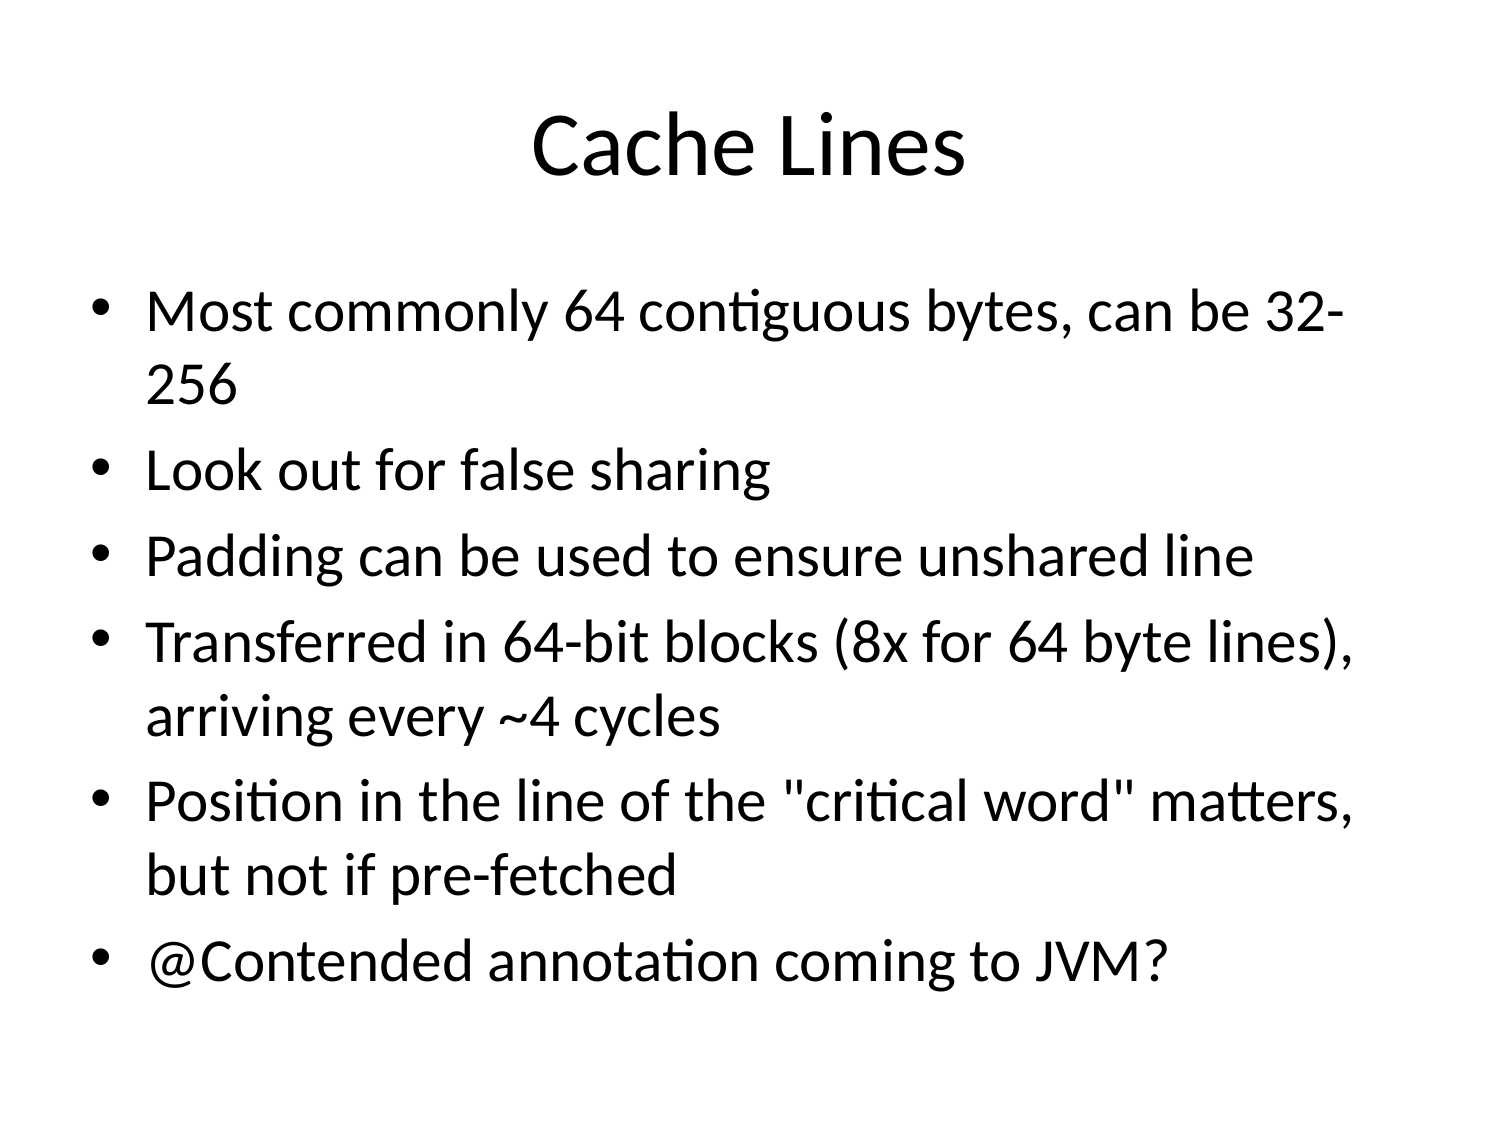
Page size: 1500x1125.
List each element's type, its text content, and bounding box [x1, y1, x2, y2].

list Most commonly 64 contiguous bytes, can be 32-256 Look out for false sharing Padding can be used to ensure unshared line Transferred in 64-bit blocks (8x for 64 byte lines), arriving every ~4 cycles Position in the line of the "critical word" matters, but not if pre-fetched @Contended annotation coming to JVM? [75, 262, 1425, 1005]
title Cache Lines [75, 45, 1425, 233]
